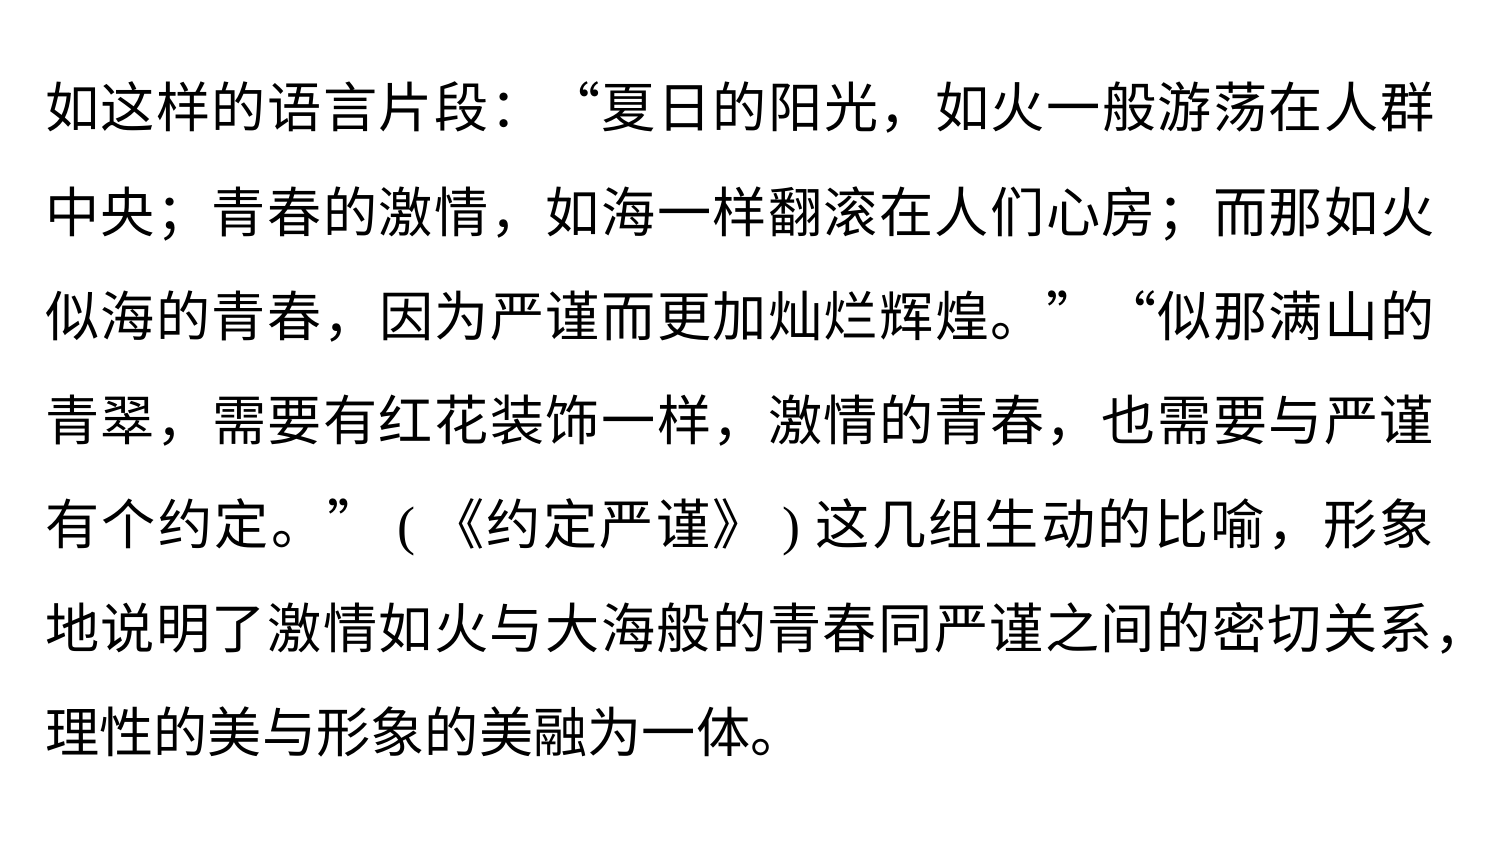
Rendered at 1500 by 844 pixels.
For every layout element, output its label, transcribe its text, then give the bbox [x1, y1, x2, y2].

text_box 如这样的语言片段：“夏日的阳光，如火一般游荡在人群中央；青春的激情，如海一样翻滚在人们心房；而那如火似海的青春，因为严谨而更加灿烂辉煌。”“似那满山的青翠，需要有红花装饰一样，激情的青春，也需要与严谨有个约定。”(《约定严谨》)这几组生动的比喻，形象地说明了激情如火与大海般的青春同严谨之间的密切关系，理性的美与形象的美融为一体。 [30, 27, 1450, 772]
